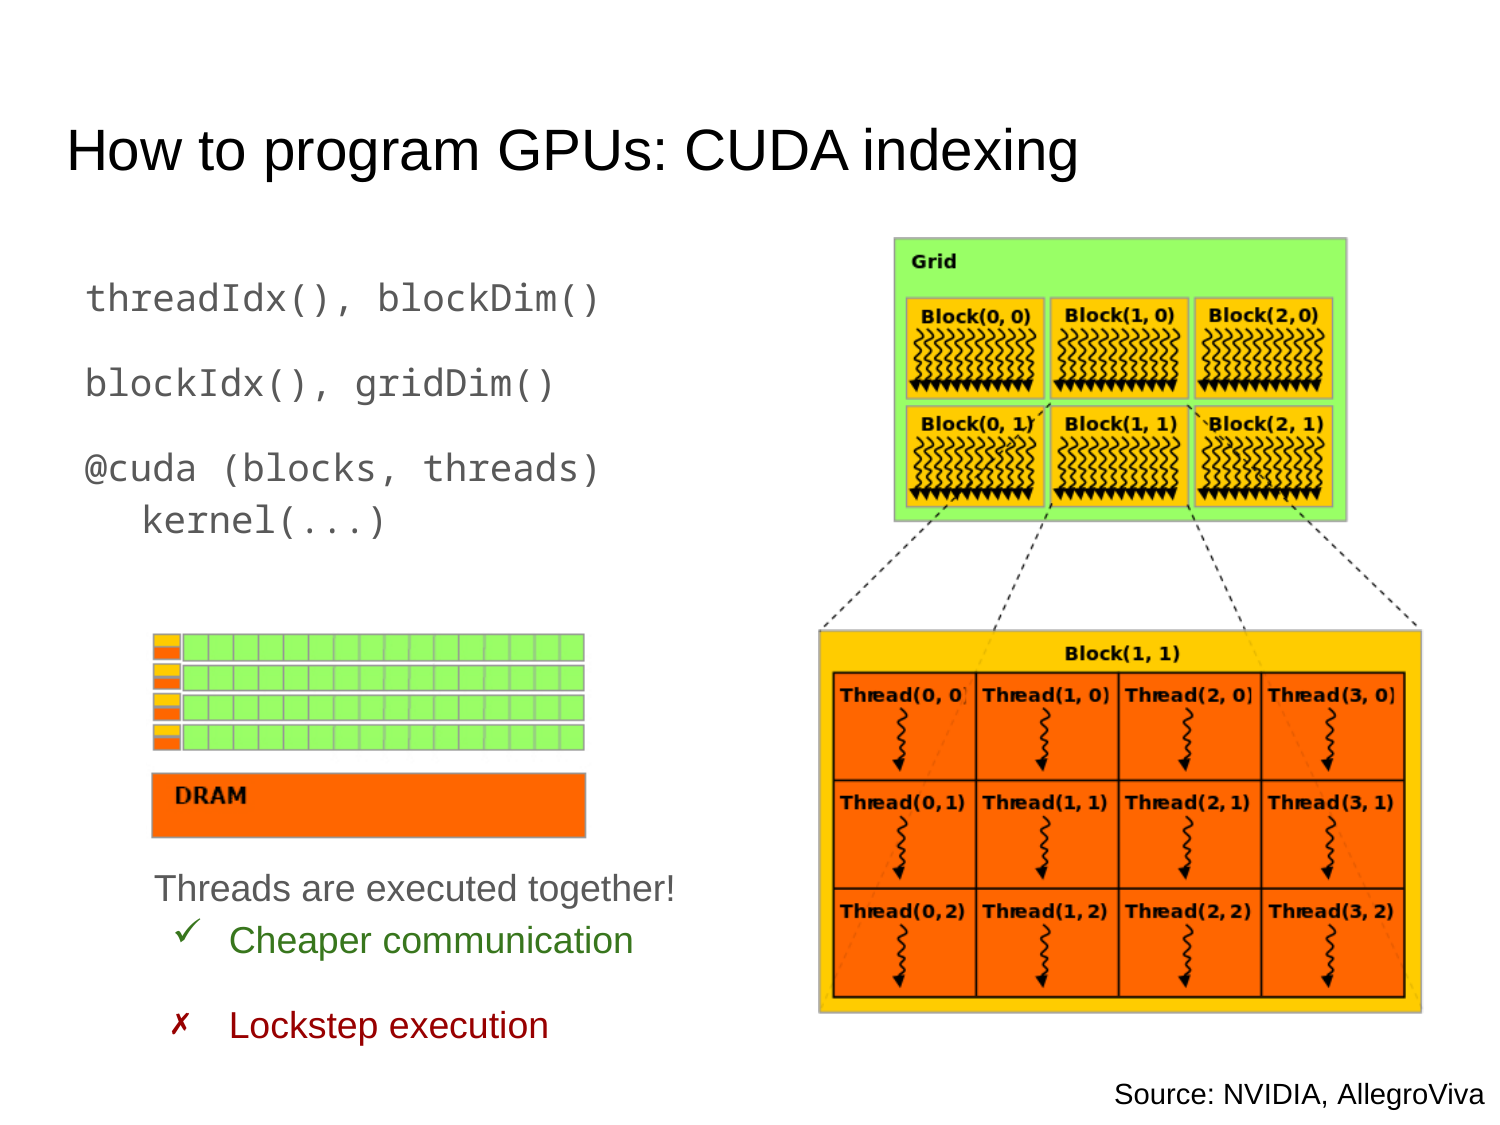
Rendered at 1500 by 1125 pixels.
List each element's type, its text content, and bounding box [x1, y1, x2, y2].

list Threads are executed together! Cheaper communication Lockstep execution [138, 842, 716, 1035]
list threadIdx(), blockDim() blockIdx(), gridDim() @cuda (blocks, threads) kernel(...) [51, 252, 779, 505]
picture [784, 204, 1457, 1048]
picture [146, 631, 599, 843]
title How to program GPUs: CUDA indexing [51, 97, 1449, 223]
text_box Source: NVIDIA, AllegroViva [1034, 1064, 1500, 1125]
